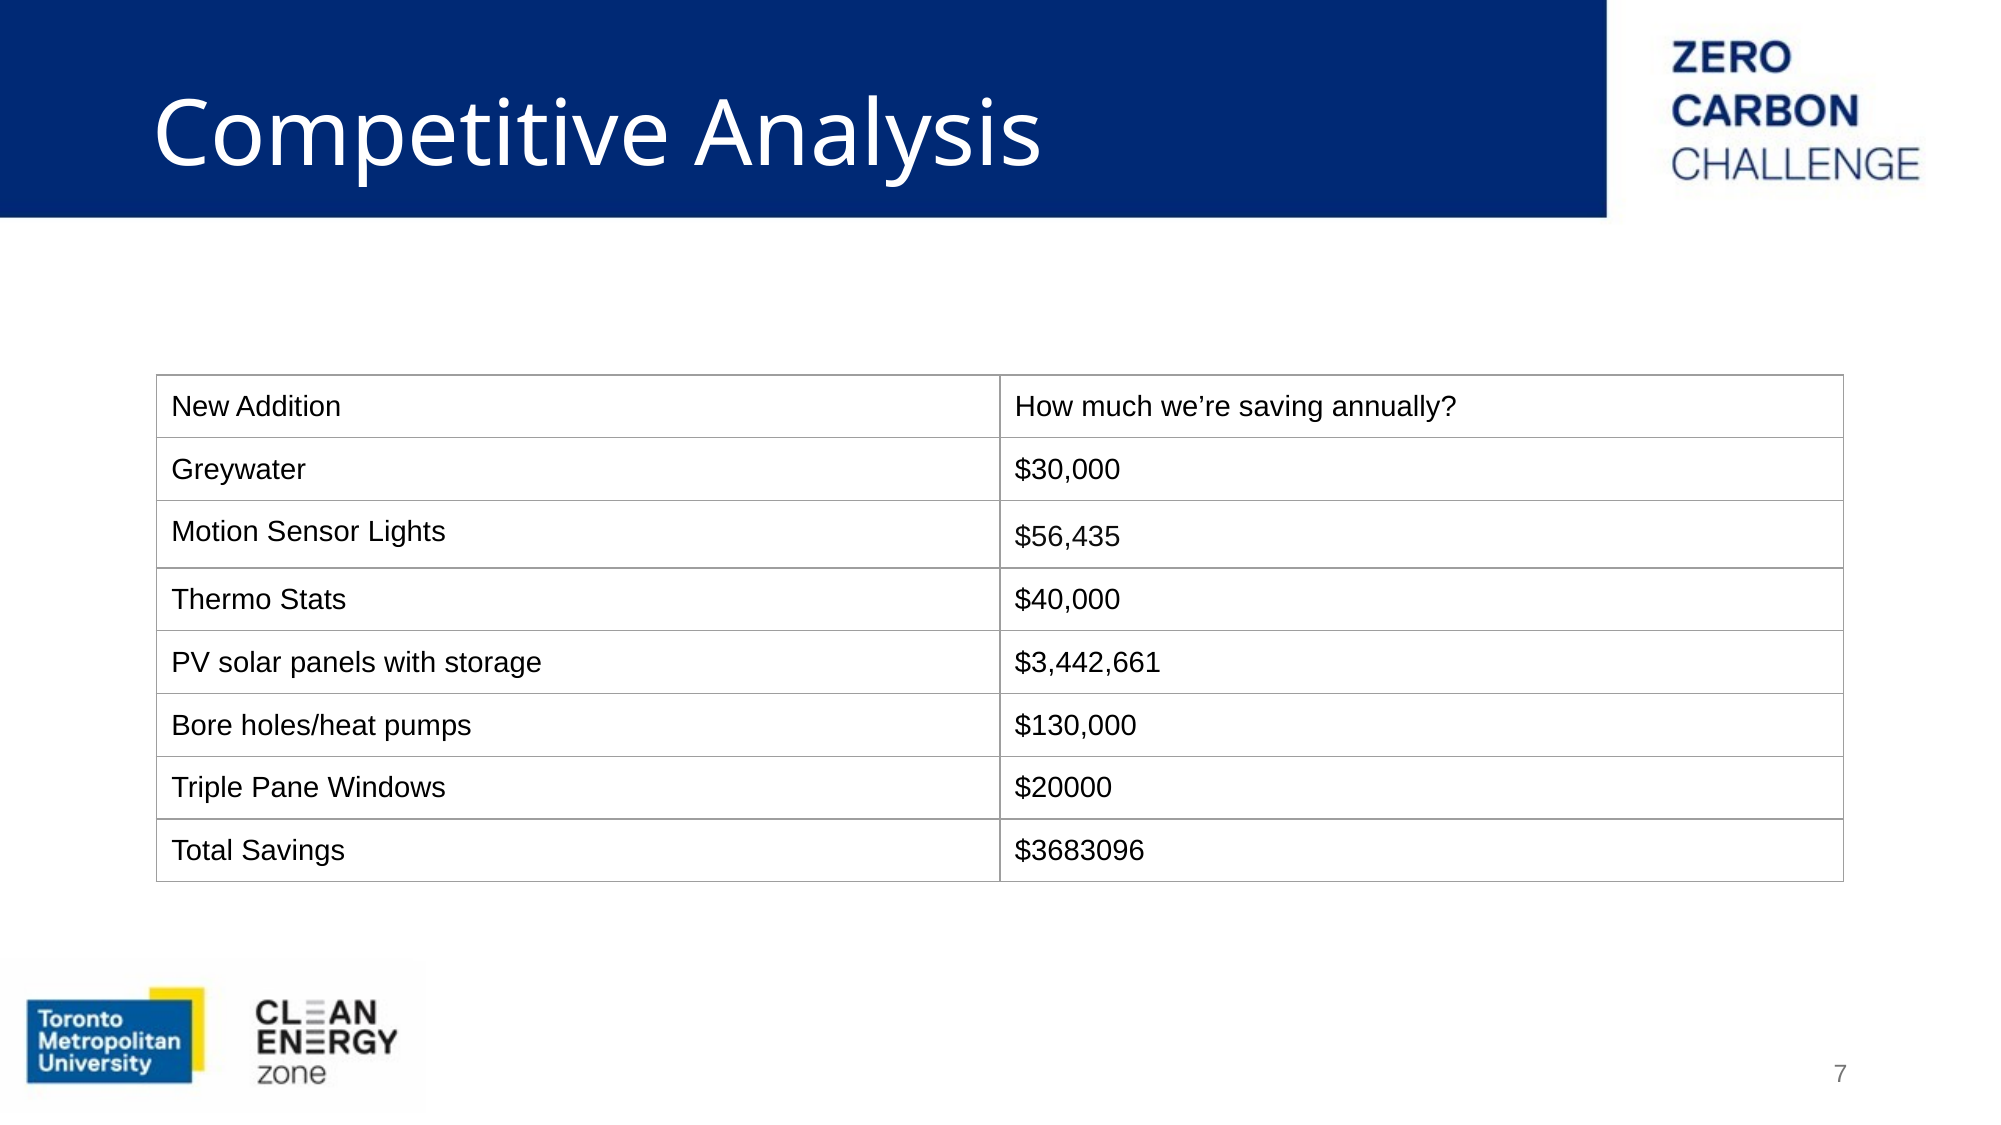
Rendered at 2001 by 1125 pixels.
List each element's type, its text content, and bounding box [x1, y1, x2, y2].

title Competitive Analysis [137, 59, 1607, 213]
table_cell Bore holes/heat pumps [157, 694, 999, 756]
slide_number ‹#› [1412, 1042, 1863, 1103]
picture [0, 0, 2001, 1125]
table_cell $20000 [1001, 757, 1843, 818]
table_cell Triple Pane Windows [157, 757, 999, 818]
table_cell $130,000 [1001, 694, 1843, 756]
table_cell $56,435 [1001, 501, 1843, 567]
table_cell Greywater [157, 438, 999, 500]
table_cell PV solar panels with storage [157, 631, 999, 693]
table_cell $3,442,661 [1001, 631, 1843, 693]
table_header How much we’re saving annually? [1001, 376, 1843, 437]
table_cell $40,000 [1001, 569, 1843, 630]
table_header New Addition [157, 376, 999, 437]
table_cell Thermo Stats [157, 569, 999, 630]
table_cell Total Savings [157, 820, 999, 881]
table_cell $3683096 [1001, 820, 1843, 881]
table_cell Motion Sensor Lights [157, 501, 999, 567]
table_cell $30,000 [1001, 438, 1843, 500]
